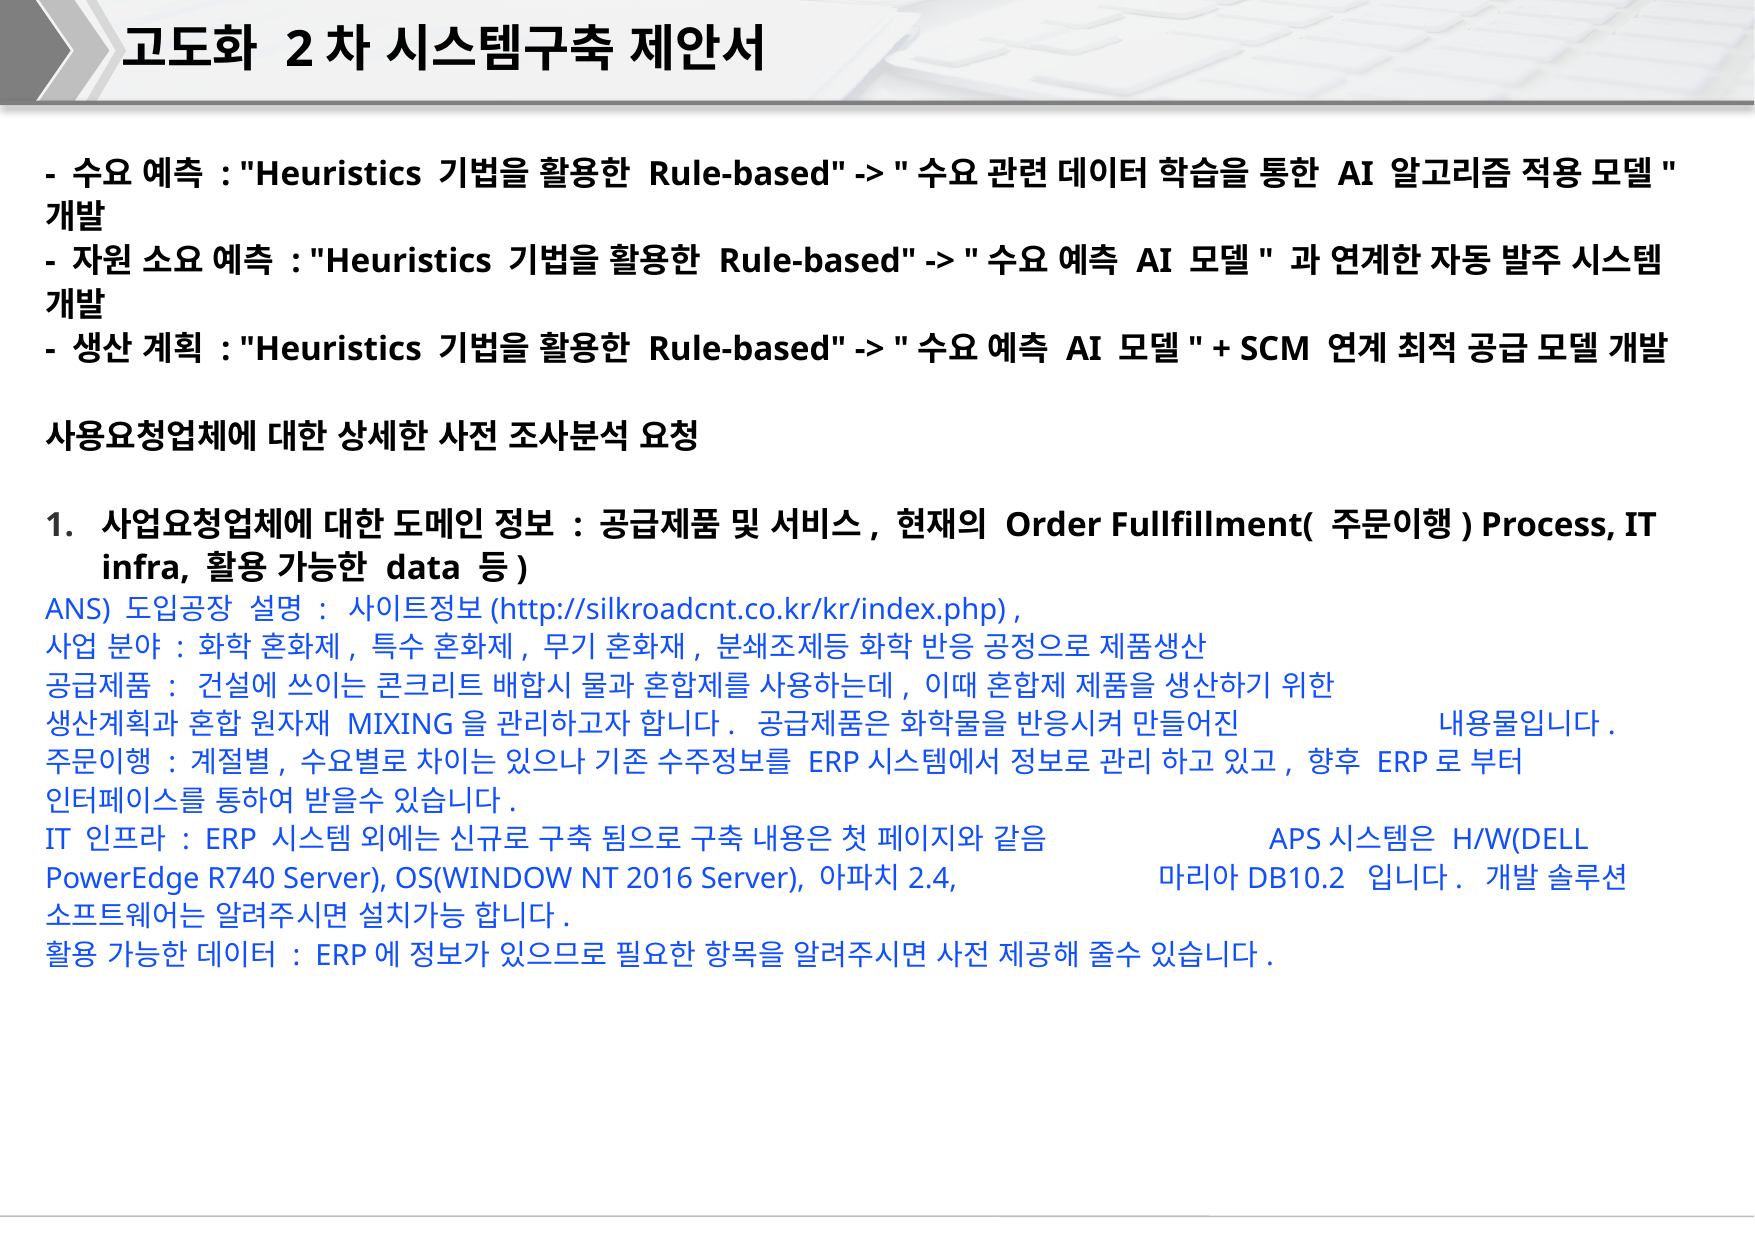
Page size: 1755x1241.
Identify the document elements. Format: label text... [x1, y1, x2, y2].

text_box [0, 0, 1755, 106]
text_box - 수요 예측 : "Heuristics 기법을 활용한 Rule-based" -> "수요 관련 데이터 학습을 통한 AI 알고리즘 적용 모델" 개발 - 자원 소요 예측 : "Heuristics 기법을 활용한 Rule-based" -> "수요 예측 AI 모델" 과 연계한 자동 발주 시스템 개발 - 생산 계획 : "Heuristics 기법을 활용한 Rule-based" -> "수요 예측 AI 모델" + SCM 연계 최적 공급 모델 개발 사용요청업체에 대한 상세한 사전 조사분석 요청 사업요청업체에 대한 도메인 정보 : 공급제품 및 서비스, 현재의 Order Fullfillment( 주문이행) Process, IT infra, 활용 가능한 data 등) ANS) 도입공장 설명 : 사이트정보(http://silkroadcnt.co.kr/kr/index.php) , 사업 분야 : 화학 혼화제, 특수 혼화제, 무기 혼화재, 분쇄조제등 화학 반응 공정으로 제품생산 공급제품 : 건설에 쓰이는 콘크리트 배합시 물과 혼합제를 사용하는데, 이때 혼합제 제품을 생산하기 위한 생산계획과 혼합 원자재 MIXING을 관리하고자 합니다. 공급제품은 화학물을 반응시켜 만들어진 내용물입니다. 주문이행 : 계절별, 수요별로 차이는 있으나 기존 수주정보를 ERP시스템에서 정보로 관리 하고 있고, 향후 ERP로 부터 인터페이스를 통하여 받을수 있습니다. IT 인프라 : ERP 시스템 외에는 신규로 구축 됨으로 구축 내용은 첫 페이지와 같음 APS시스템은 H/W(DELL PowerEdge R740 Server), OS(WINDOW NT 2016 Server), 아파치2.4, 마리아DB10.2 입니다. 개발 솔루션 소프트웨어는 알려주시면 설치가능 합니다. 활용 가능한 데이터 : ERP에 정보가 있으므로 필요한 항목을 알려주시면 사전 제공해 줄수 있습니다. [45, 147, 1693, 1098]
